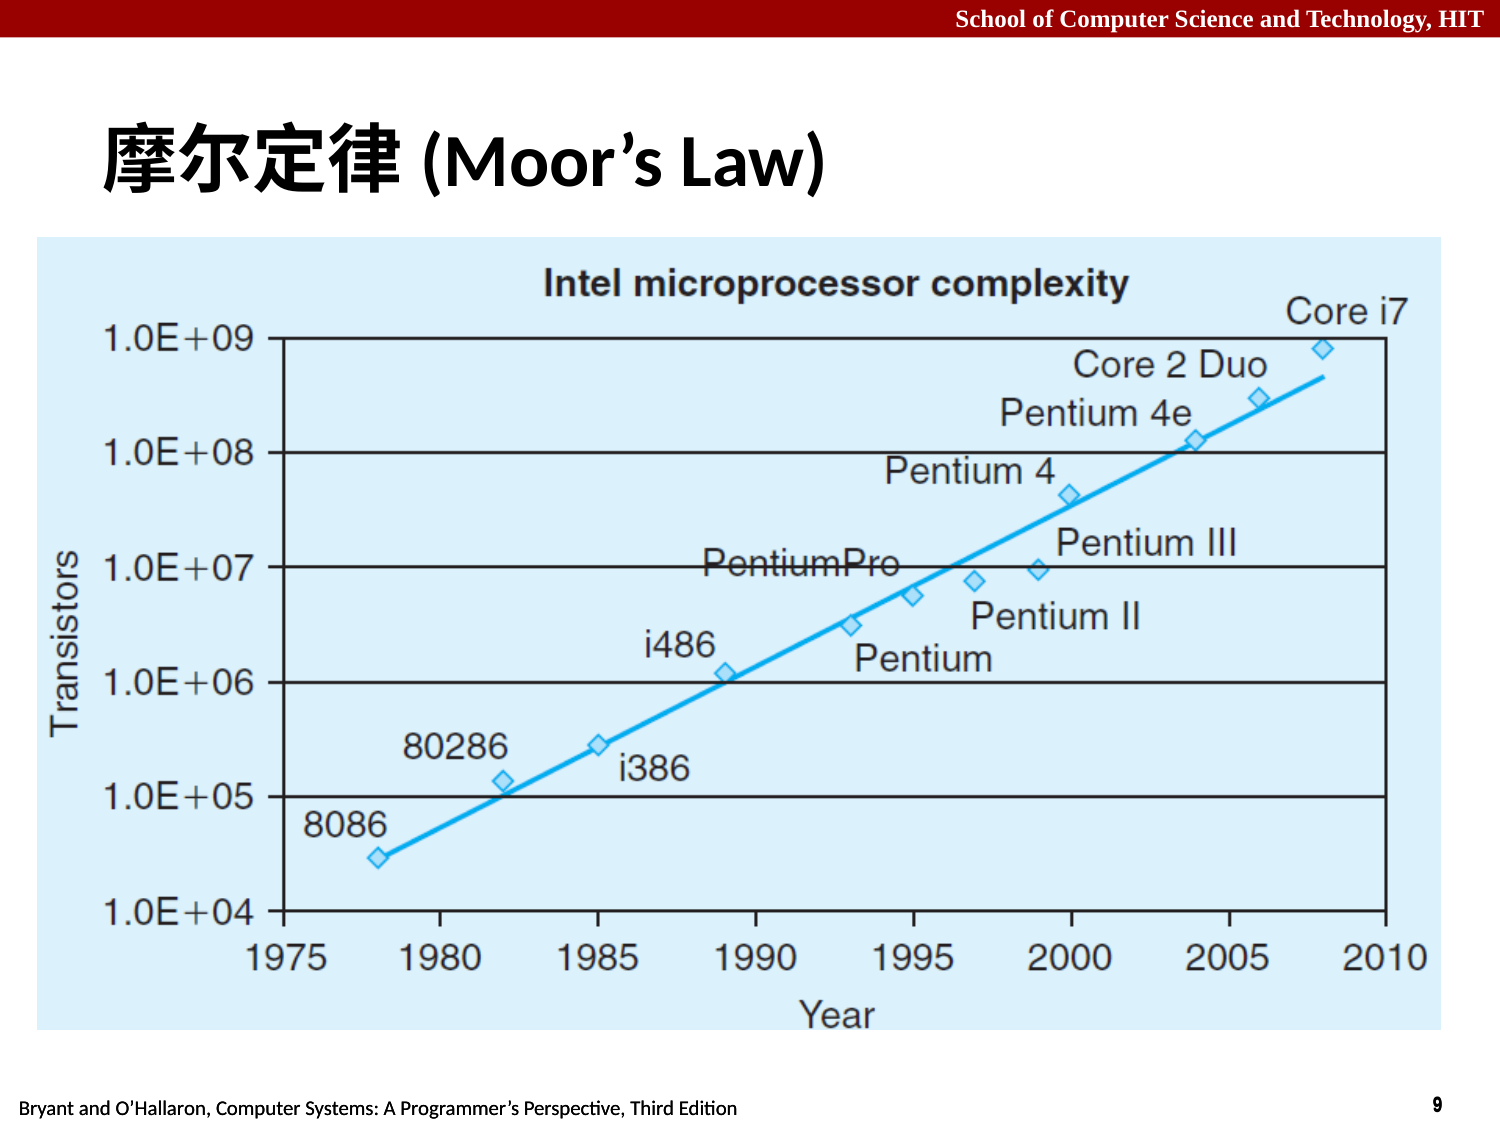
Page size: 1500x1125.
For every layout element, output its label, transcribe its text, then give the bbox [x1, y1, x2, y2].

picture [37, 237, 1441, 1030]
title 摩尔定律(Moor’s Law) [87, 99, 1363, 213]
